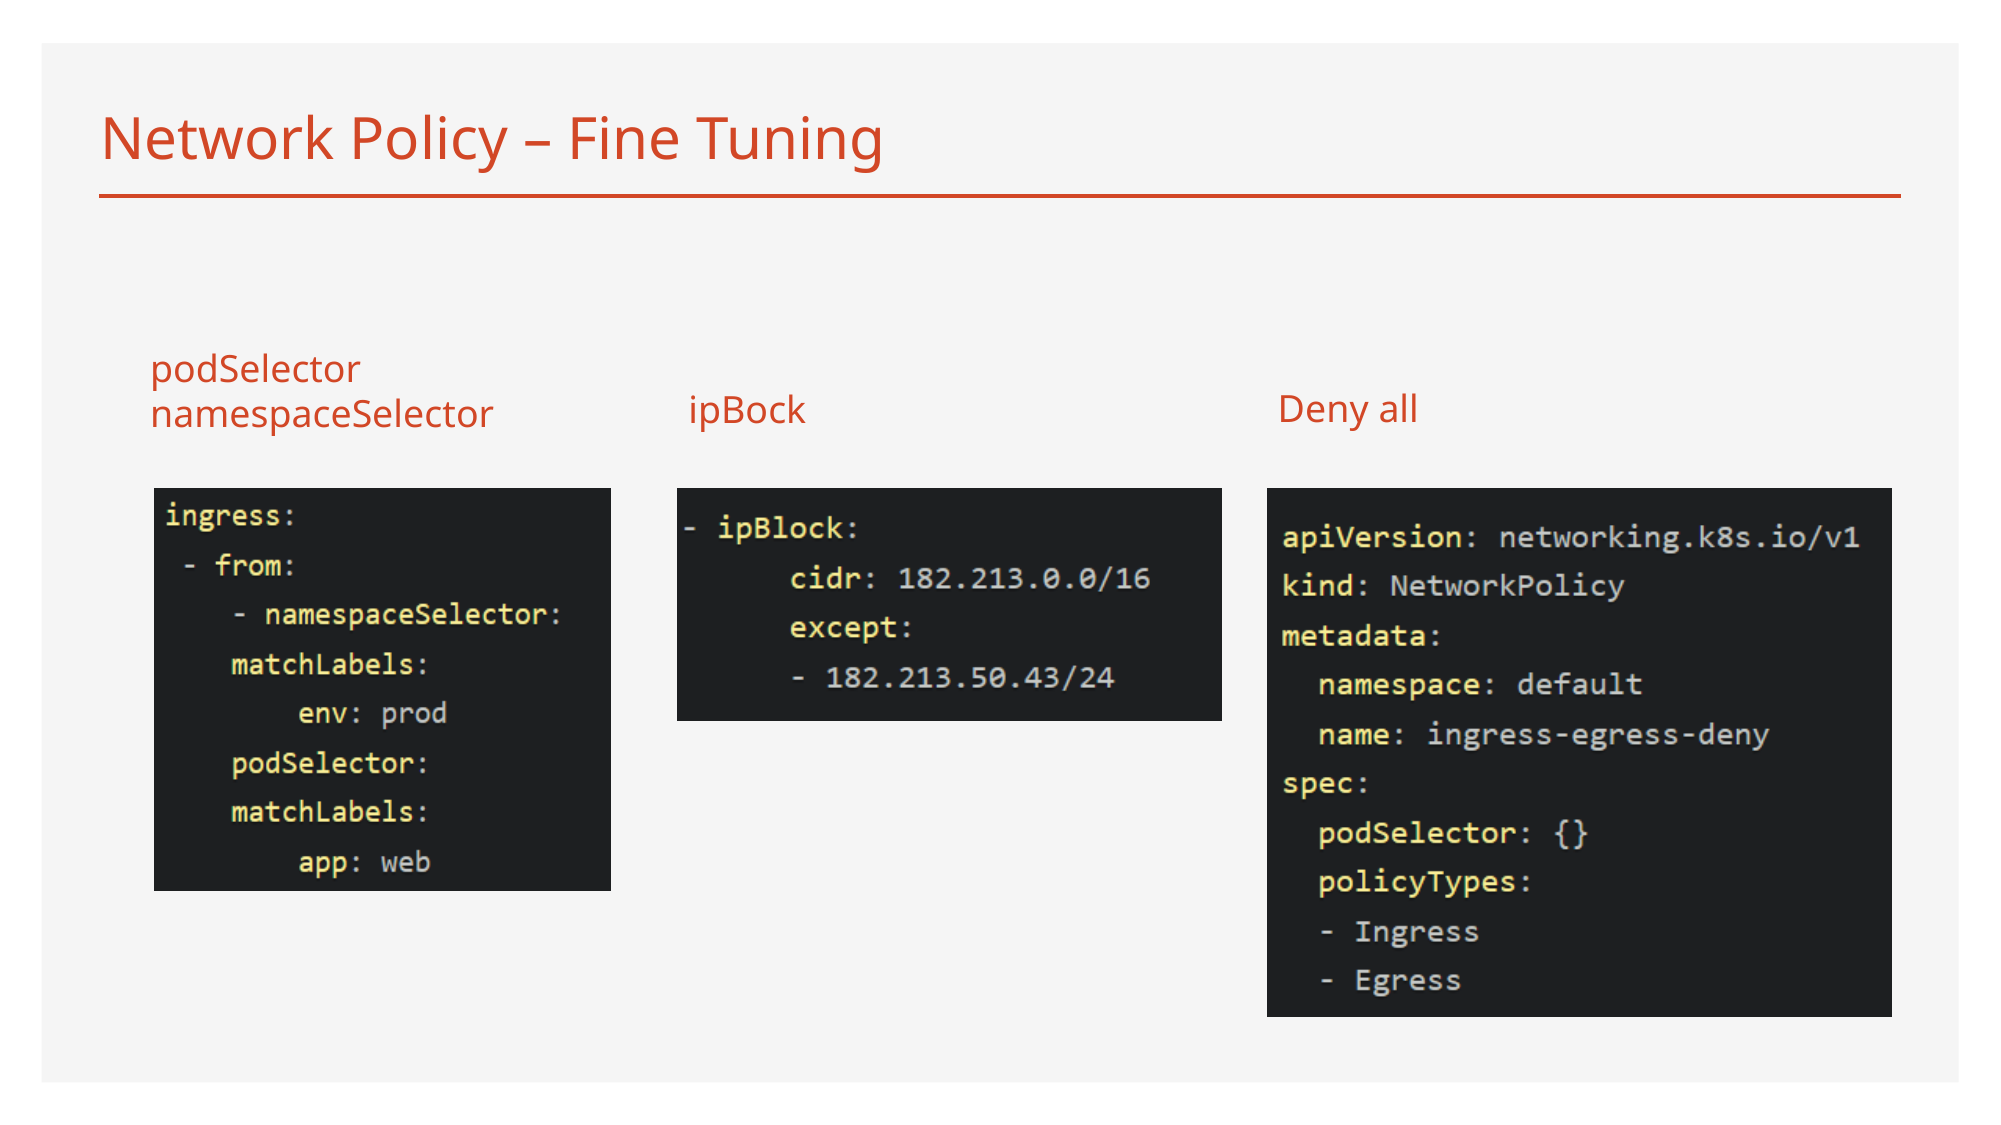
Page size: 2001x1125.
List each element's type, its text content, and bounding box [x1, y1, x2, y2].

text_box podSelector namespaceSelector [135, 337, 631, 488]
title Network Policy – Fine Tuning [85, 73, 1214, 179]
picture [1267, 488, 1892, 1018]
picture [677, 488, 1222, 721]
text_box Deny all [1262, 377, 1499, 438]
picture [154, 488, 611, 891]
text_box ipBock [673, 378, 910, 439]
